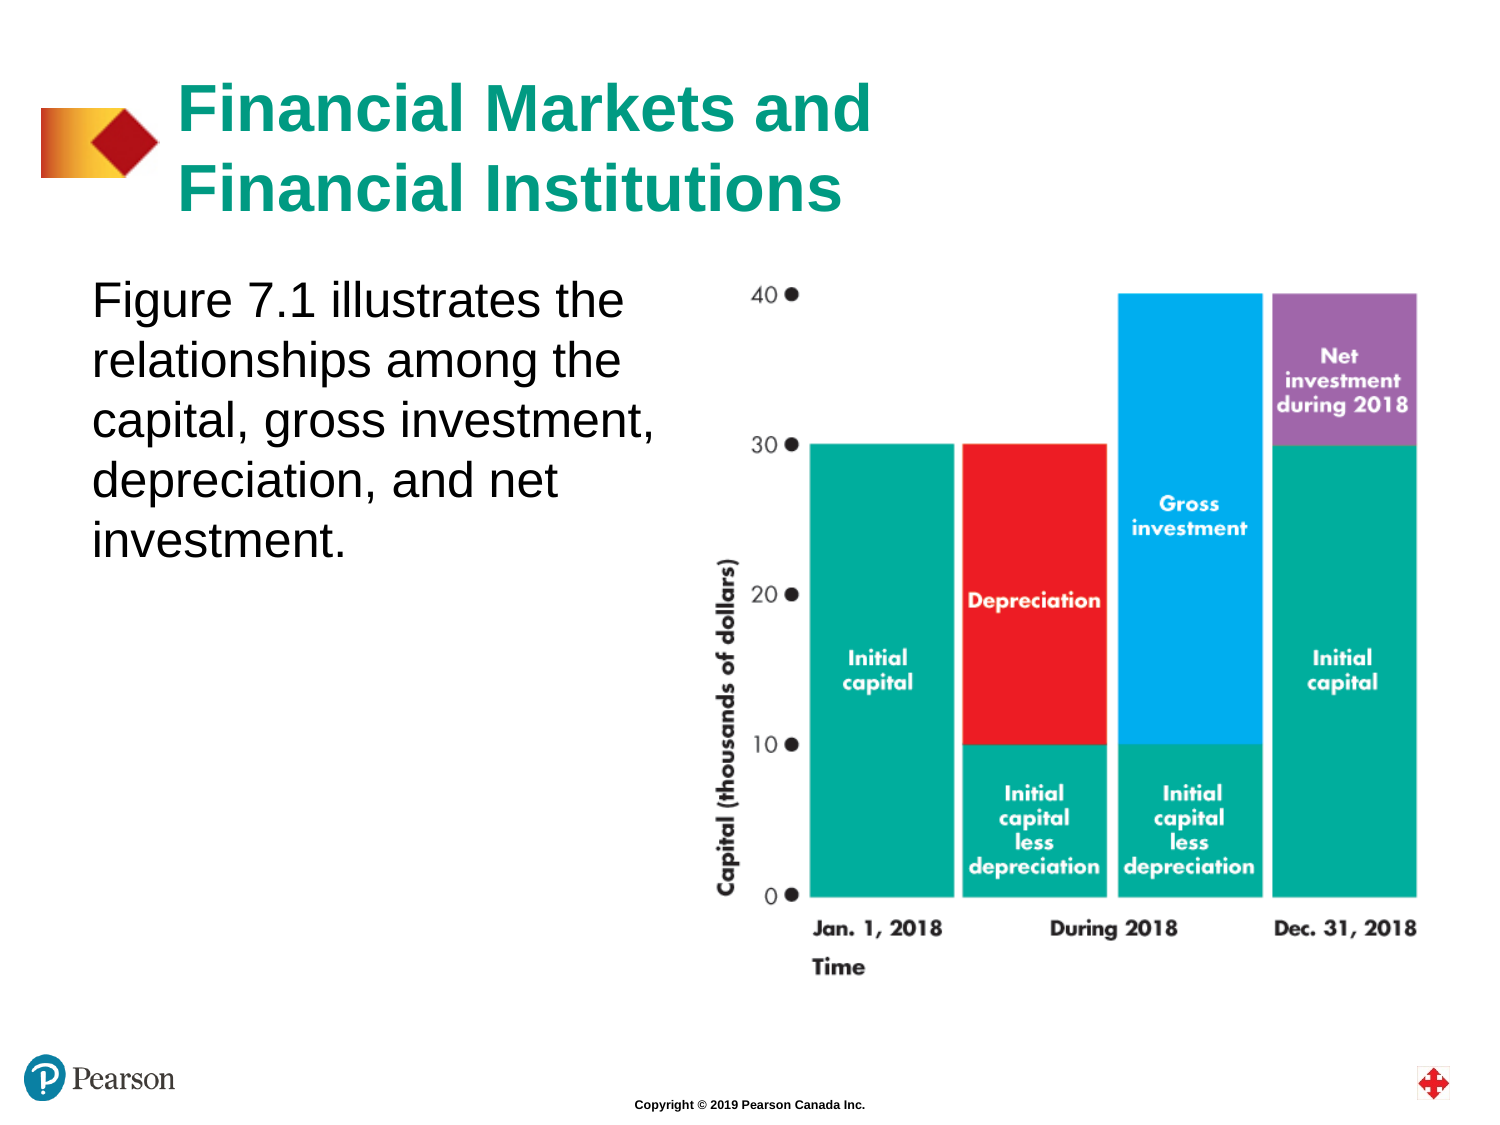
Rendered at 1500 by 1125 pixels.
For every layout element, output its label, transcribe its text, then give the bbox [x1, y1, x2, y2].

picture [50, 1054, 175, 1101]
picture [708, 271, 1429, 982]
picture [41, 108, 160, 178]
list Figure 7.1 illustrates the relationships among the capital, gross investment, depreciation, and net investment. [59, 259, 735, 1003]
title Financial Markets and Financial Institutions [162, 17, 1425, 268]
picture [24, 1087, 34, 1101]
picture [24, 1054, 41, 1072]
picture [1417, 1066, 1451, 1100]
picture [33, 1064, 58, 1089]
